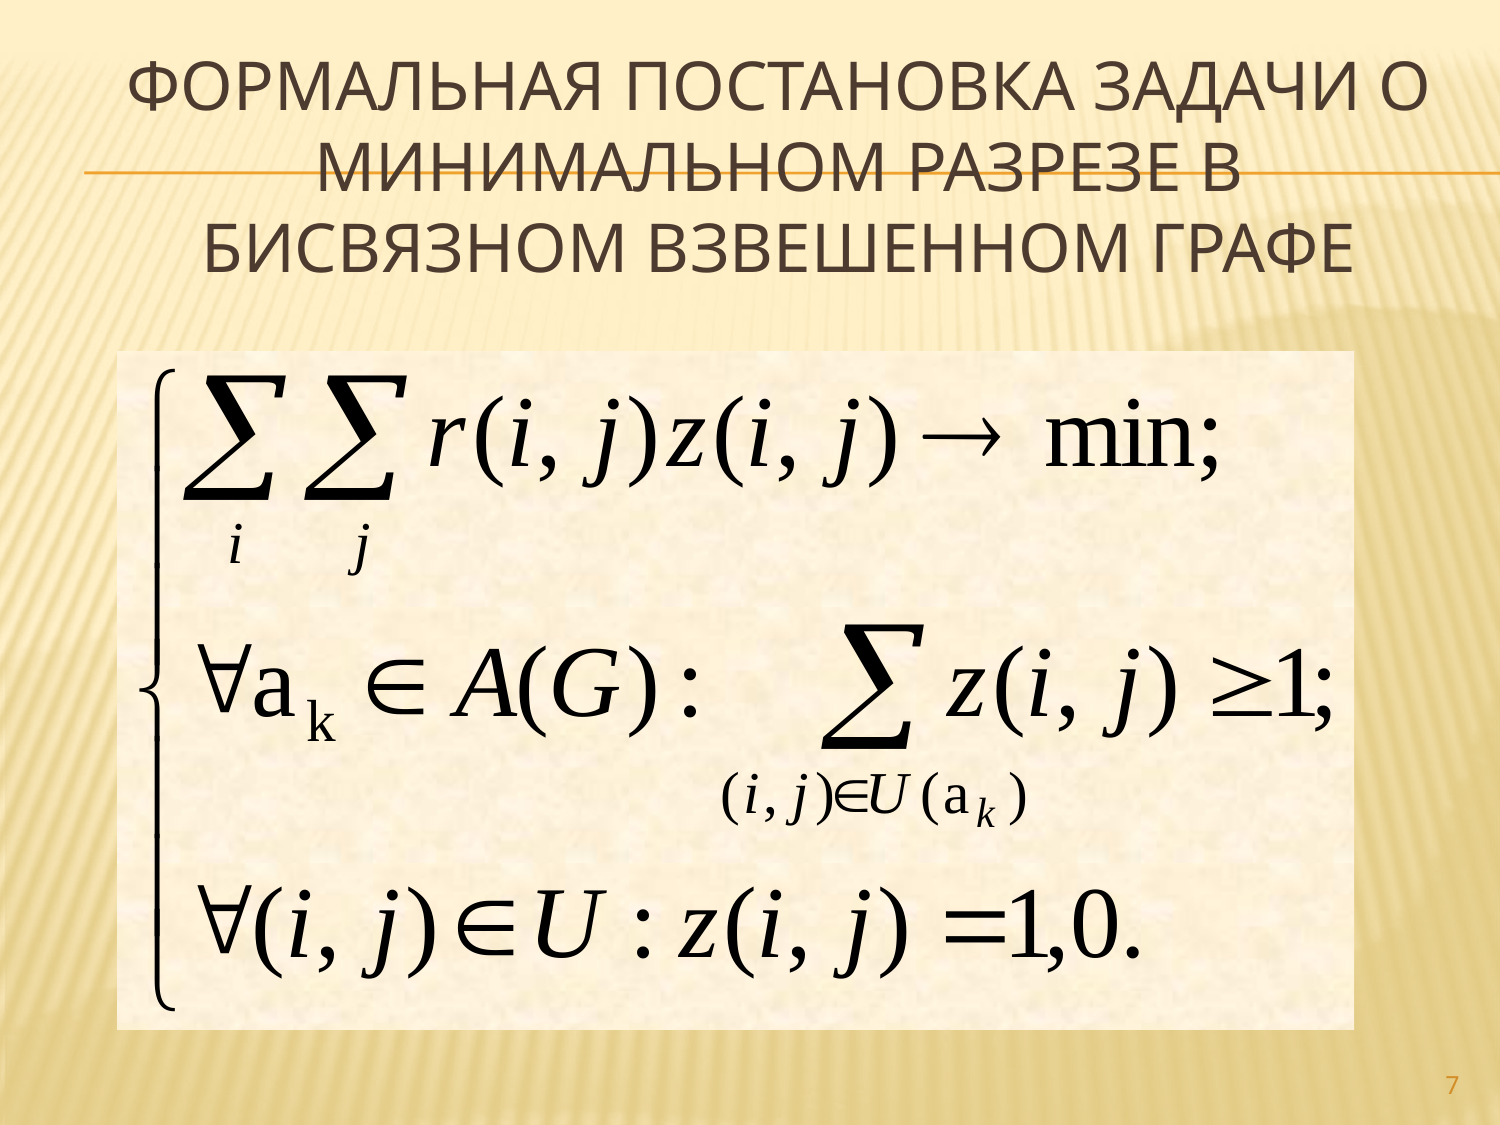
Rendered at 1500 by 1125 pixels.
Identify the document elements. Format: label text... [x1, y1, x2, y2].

slide_number 7 [1350, 1061, 1475, 1103]
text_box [116, 351, 1355, 1030]
title Формальная постановка задачи о минимальном разрезе в бисвязном взвешенном графе [82, 35, 1477, 293]
